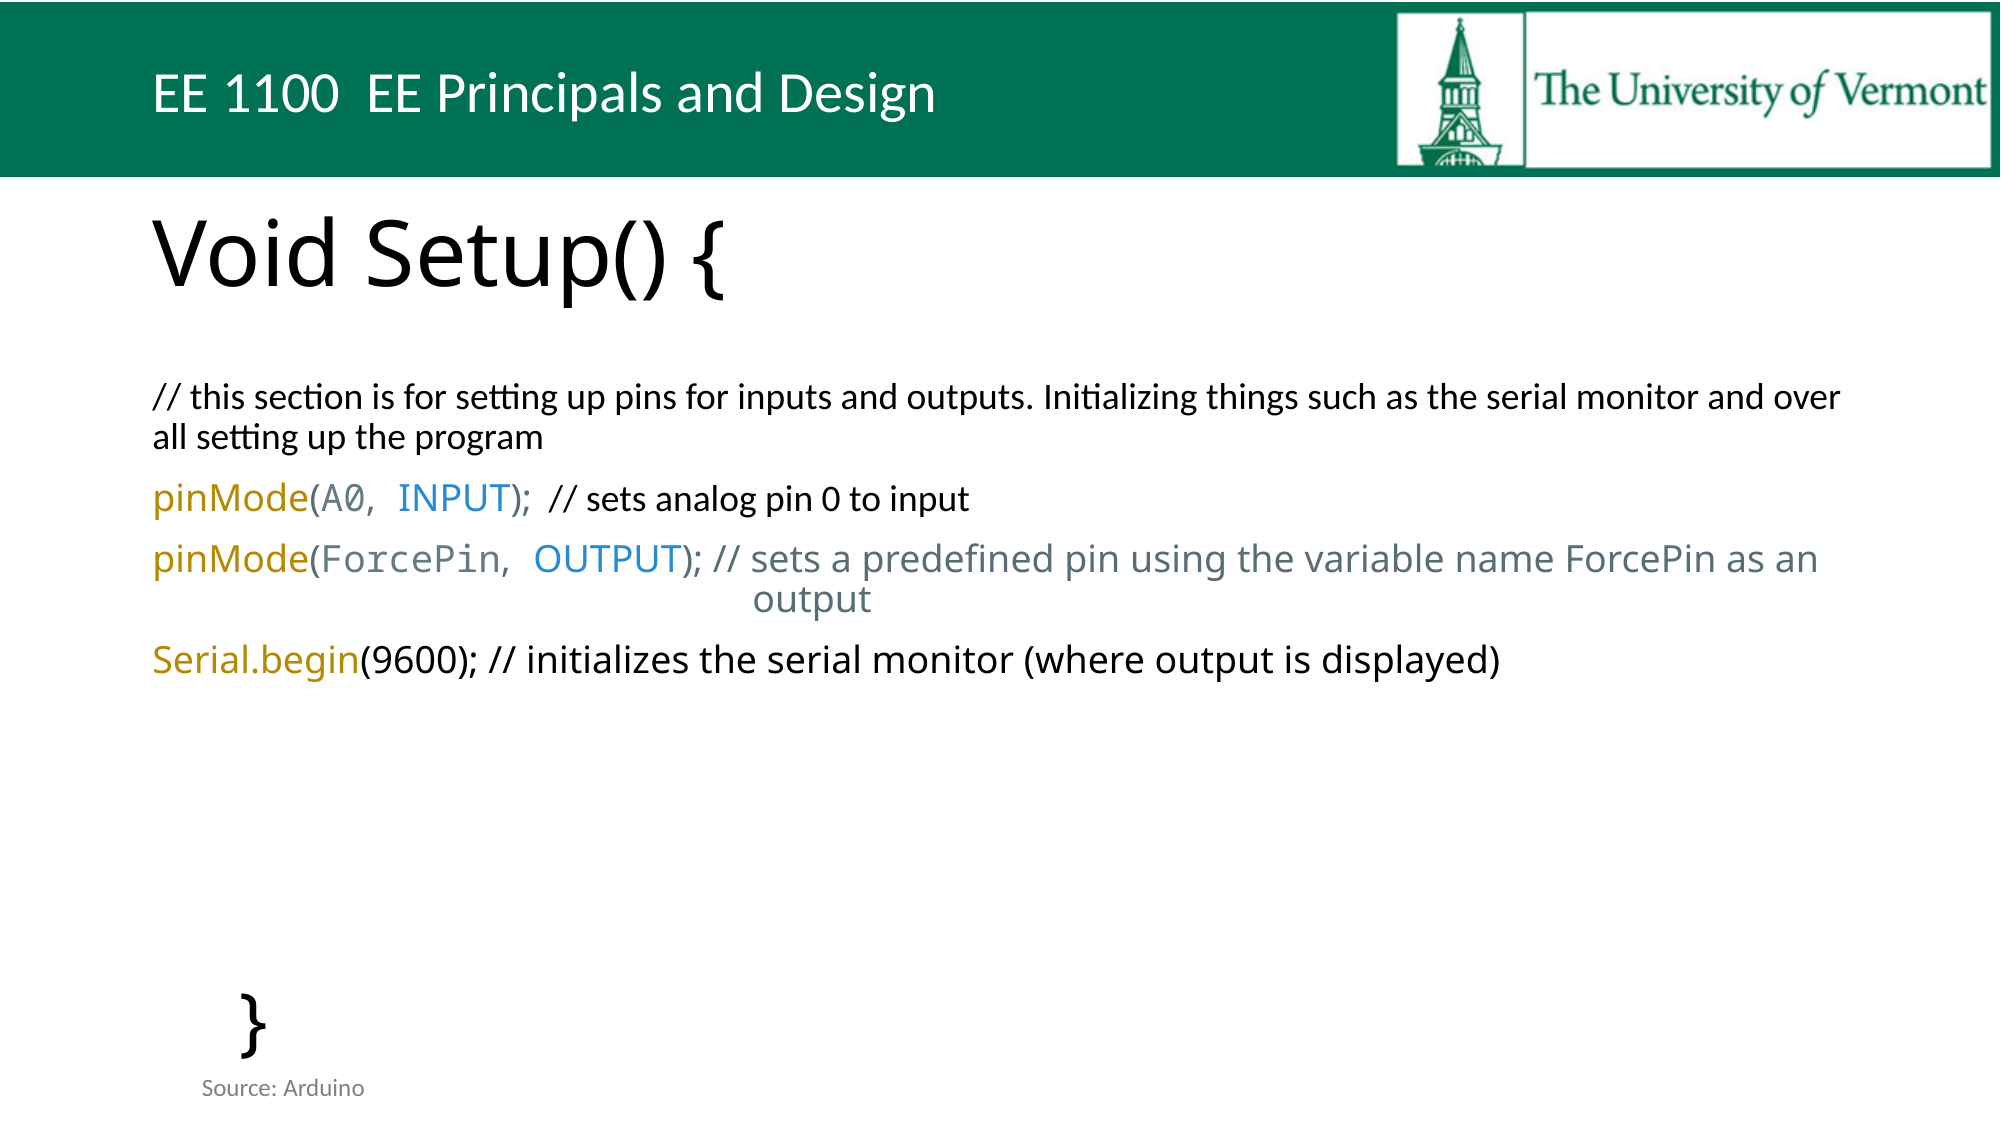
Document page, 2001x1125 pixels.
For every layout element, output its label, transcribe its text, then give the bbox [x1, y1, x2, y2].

text_box } [224, 902, 1850, 1125]
list // this section is for setting up pins for inputs and outputs. Initializing things such as the serial monitor and over all setting up the program pinMode(A0, INPUT); // sets analog pin 0 to input pinMode(ForcePin, OUTPUT); // sets a predefined pin using the variable name ForcePin as an output Serial.begin(9600); // initializes the serial monitor (where output is displayed) [137, 369, 1863, 1105]
text_box Source: Arduino [187, 1063, 749, 1109]
picture [0, 2, 2000, 177]
title Void Setup() { [137, 176, 1863, 338]
